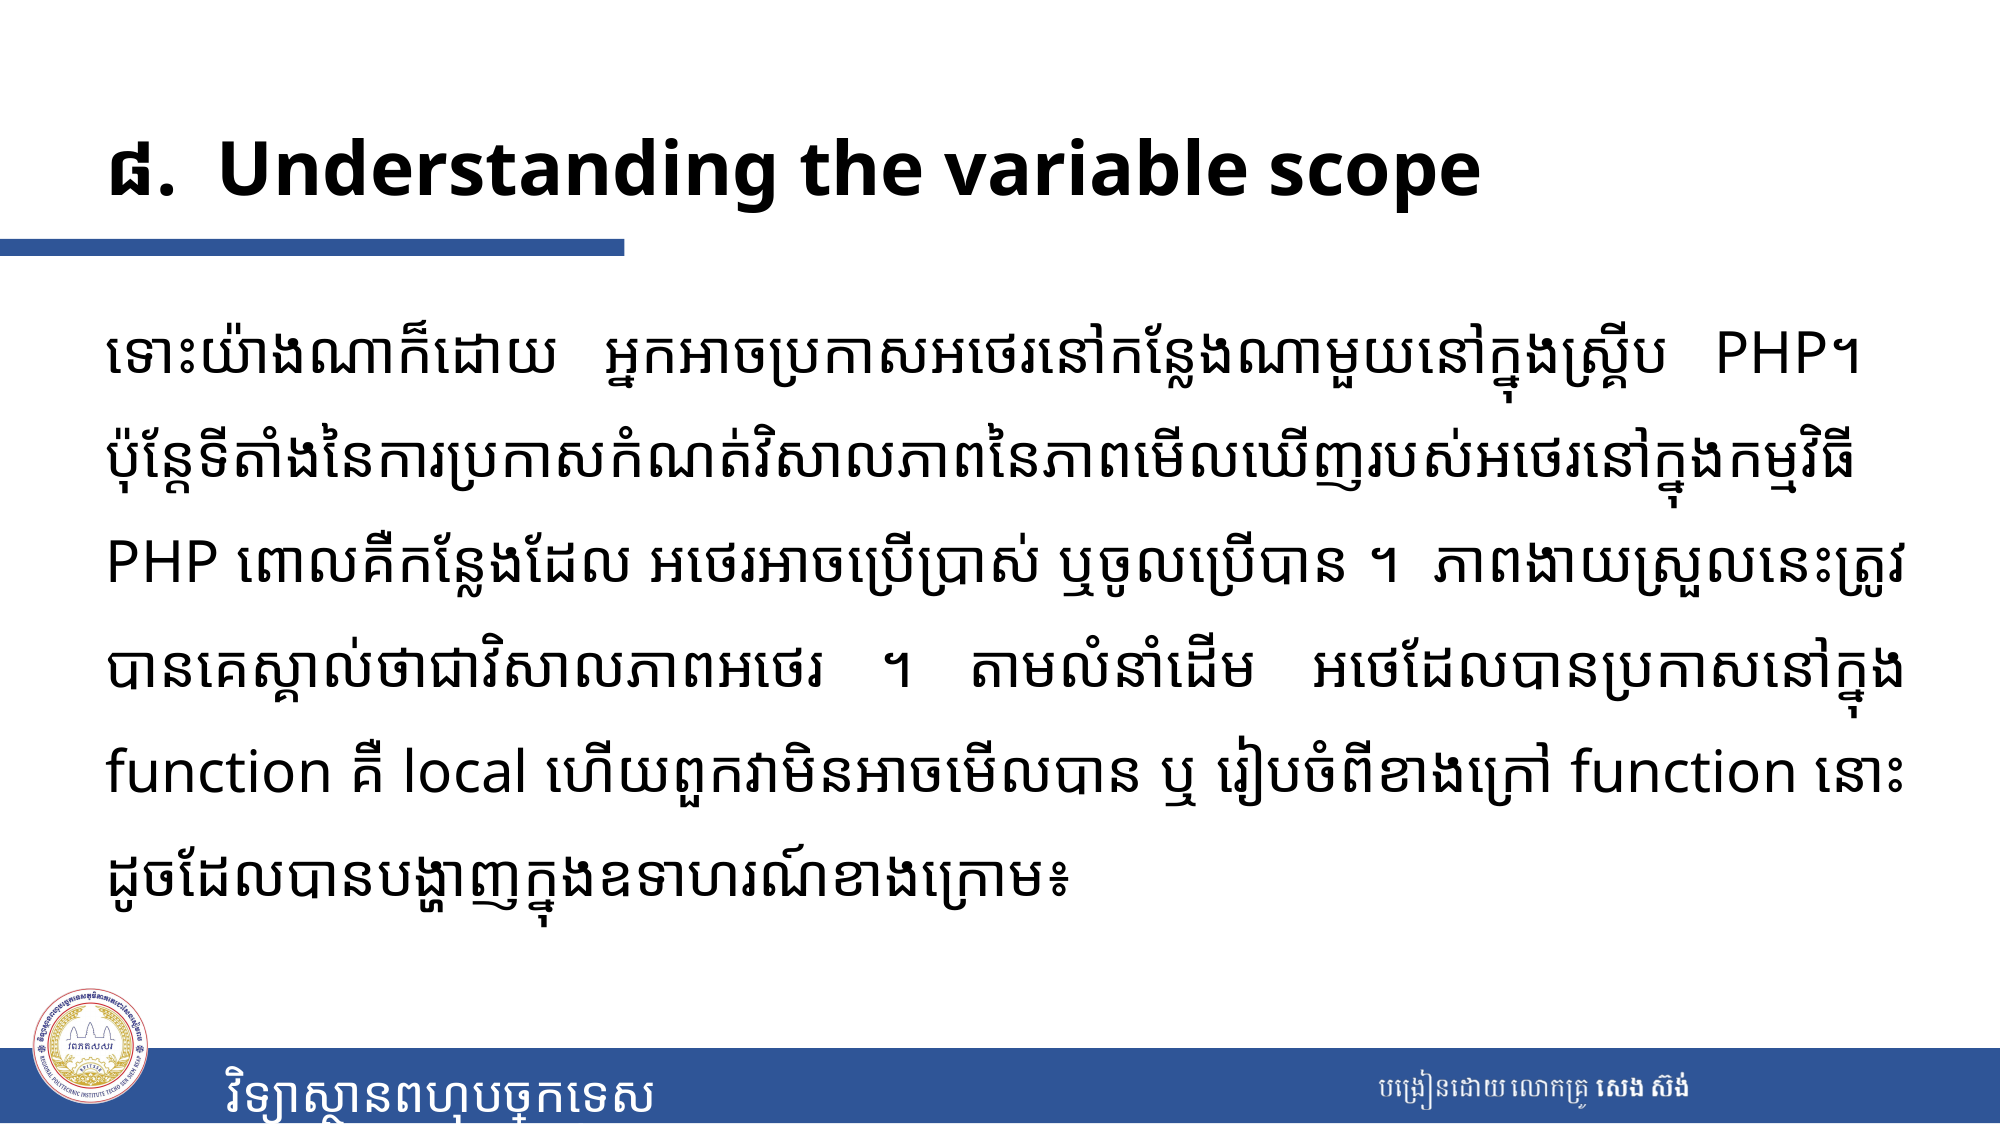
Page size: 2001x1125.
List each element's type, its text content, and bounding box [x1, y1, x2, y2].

picture [1146, 1048, 1923, 1124]
title ៨. Understanding the variable scope [90, 59, 1923, 226]
list ទោះយ៉ាងណាក៏ដោយ អ្នកអាចប្រកាសអថេរនៅកន្លែងណាមួយនៅក្នុងស្គ្រីប PHP។ ប៉ុន្តែទីតាំងនៃការប្រកាសកំណត់វិសាលភាពនៃភាពមើលឃើញរបស់អថេរនៅក្នុងកម្មវិធី PHP ពោលគឺកន្លែងដែល អថេរអាចប្រើប្រាស់ ឬចូលប្រើបាន ។ ភាពងាយស្រួលនេះត្រូវបានគេស្គាល់ថាជាវិសាលភាពអថេរ ។ តាមលំនាំដើម អថេដែលបានប្រកាសនៅក្នុង function គឺ local ហើយពួកវាមិនអាចមើលបាន ឬ រៀបចំពីខាងក្រៅ function នោះ ដូចដែលបានបង្ហាញក្នុងឧទាហរណ៍ខាងក្រោម៖ [90, 272, 1923, 1014]
picture [32, 987, 149, 1104]
